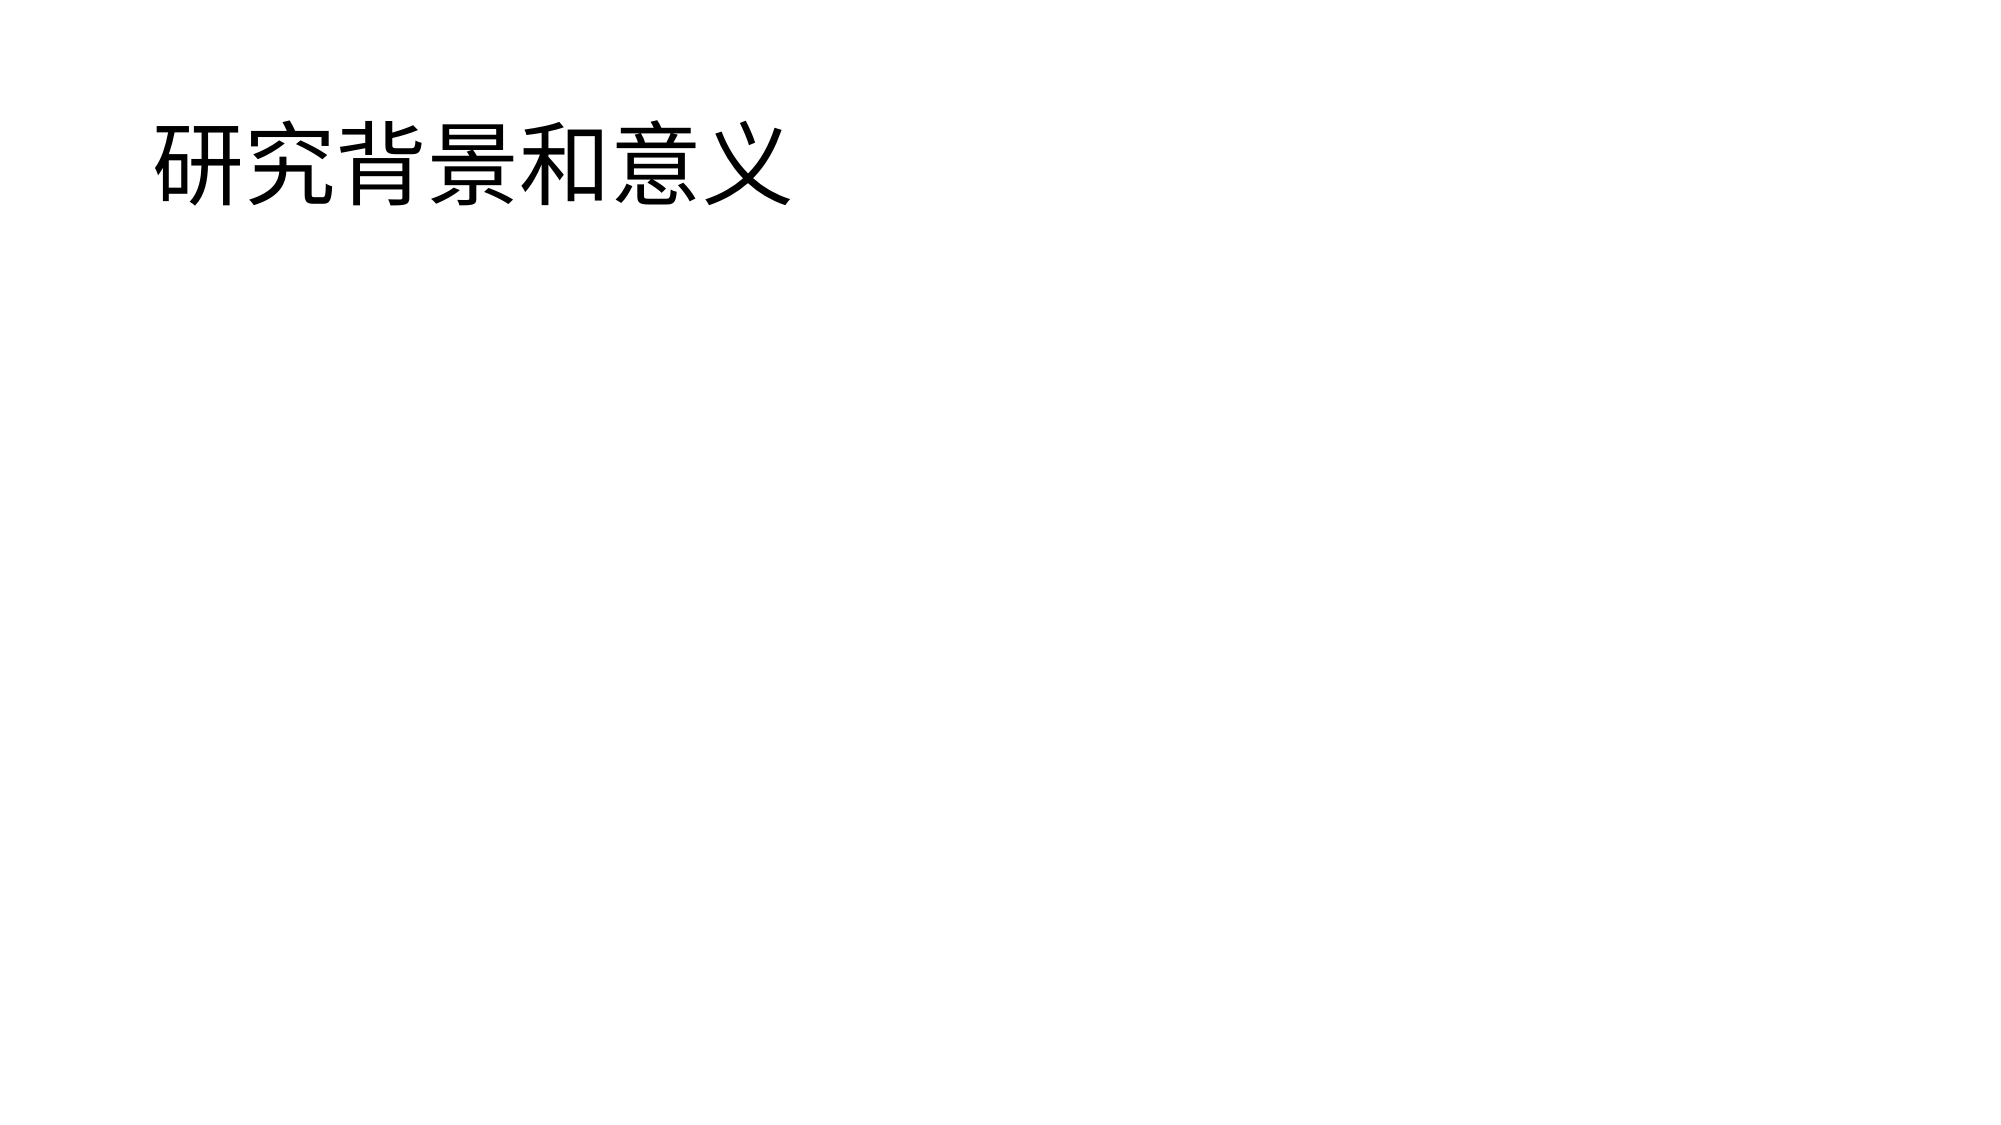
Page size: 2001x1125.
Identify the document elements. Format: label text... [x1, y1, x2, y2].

title 研究背景和意义 [137, 59, 1863, 278]
